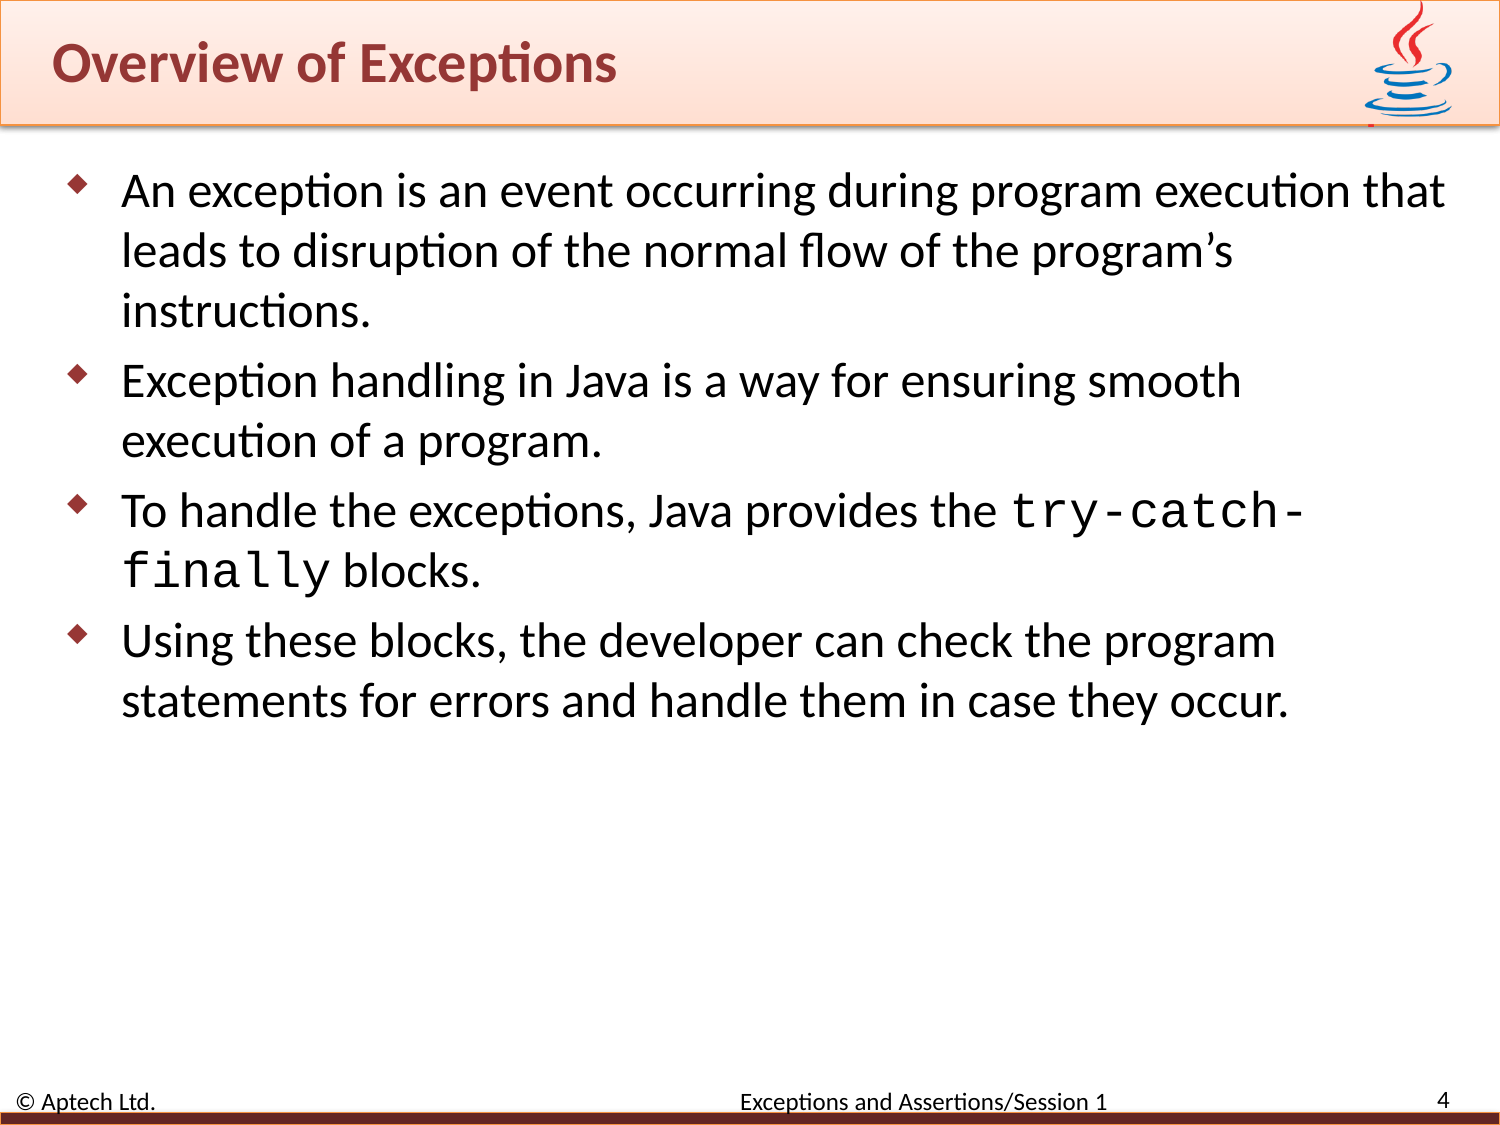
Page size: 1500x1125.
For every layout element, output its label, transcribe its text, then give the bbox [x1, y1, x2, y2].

footer © Aptech Ltd. Exceptions and Assertions/Session 1 [0, 1087, 1325, 1113]
title Overview of Exceptions [37, 24, 1288, 93]
list An exception is an event occurring during program execution that leads to disruption of the normal flow of the program’s instructions. Exception handling in Java is a way for ensuring smooth execution of a program. To handle the exceptions, Java provides the try-catch-finally blocks. Using these blocks, the developer can check the program statements for errors and handle them in case they occur. [49, 149, 1463, 1013]
slide_number 4 [1337, 1084, 1465, 1113]
picture [1362, 0, 1454, 127]
